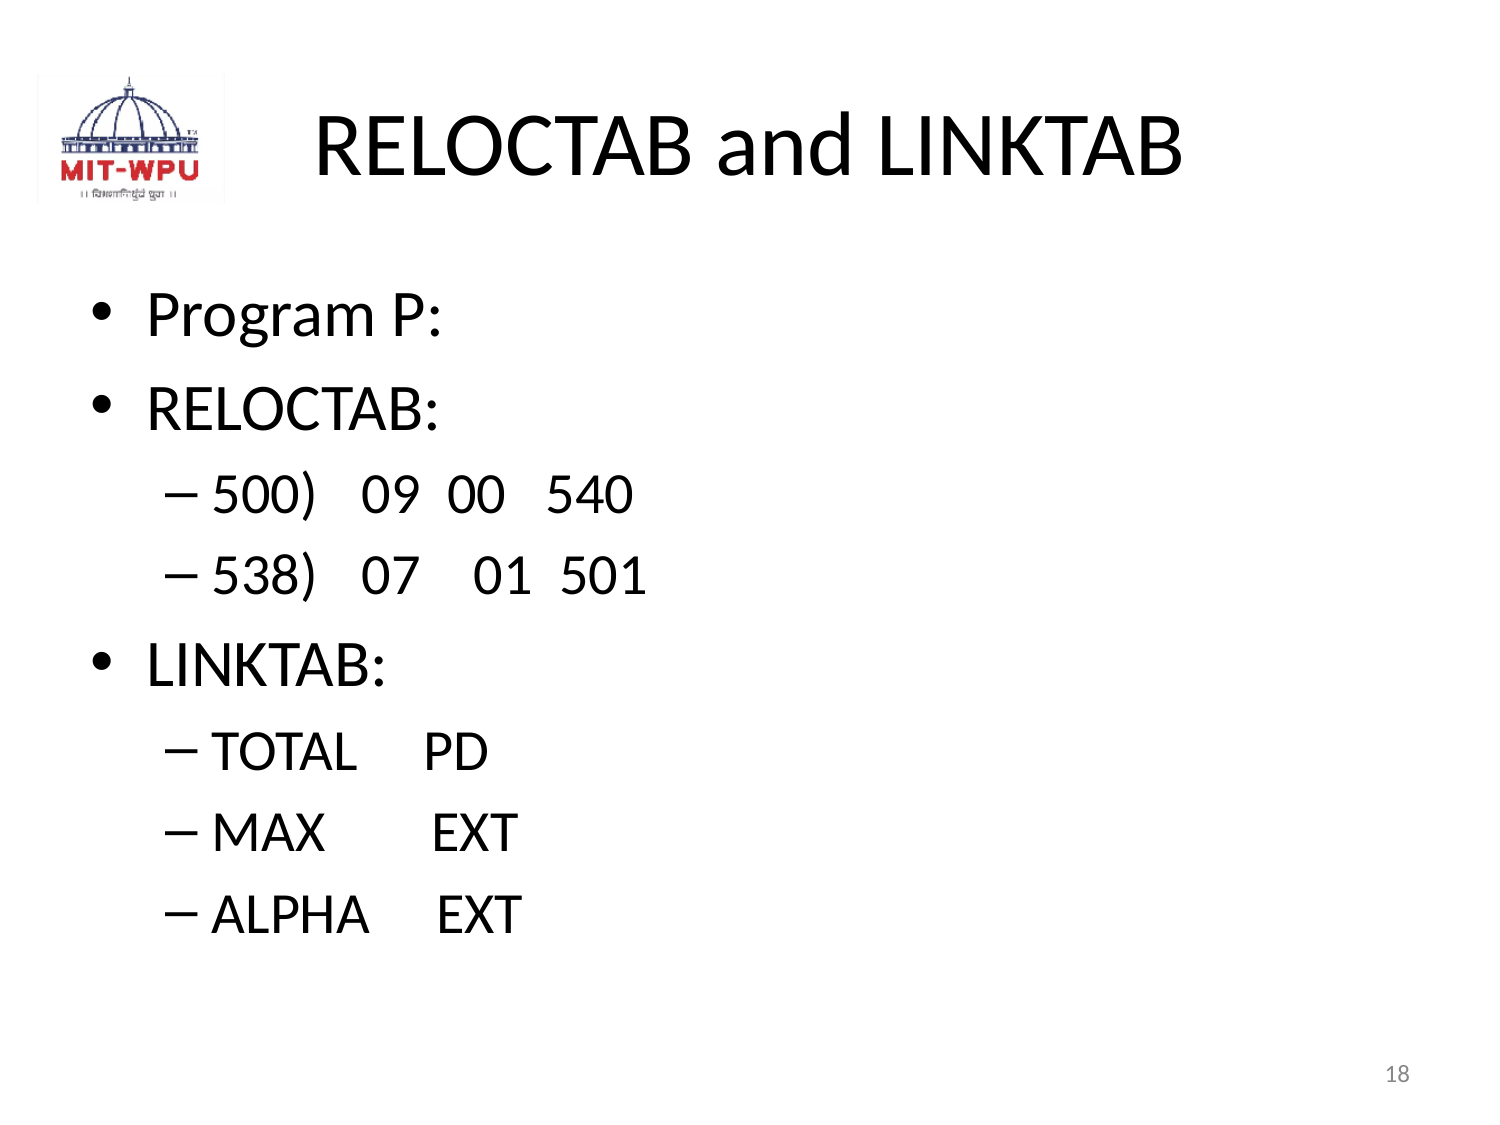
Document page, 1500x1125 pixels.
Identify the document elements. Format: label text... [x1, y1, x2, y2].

picture [37, 74, 226, 204]
slide_number 18 [1074, 1042, 1425, 1103]
list Program P: RELOCTAB: 500) 09 00 540 538) 07 01 501 LINKTAB: TOTAL PD MAX EXT ALPHA EXT [75, 262, 1425, 1005]
title RELOCTAB and LINKTAB [75, 45, 1425, 233]
